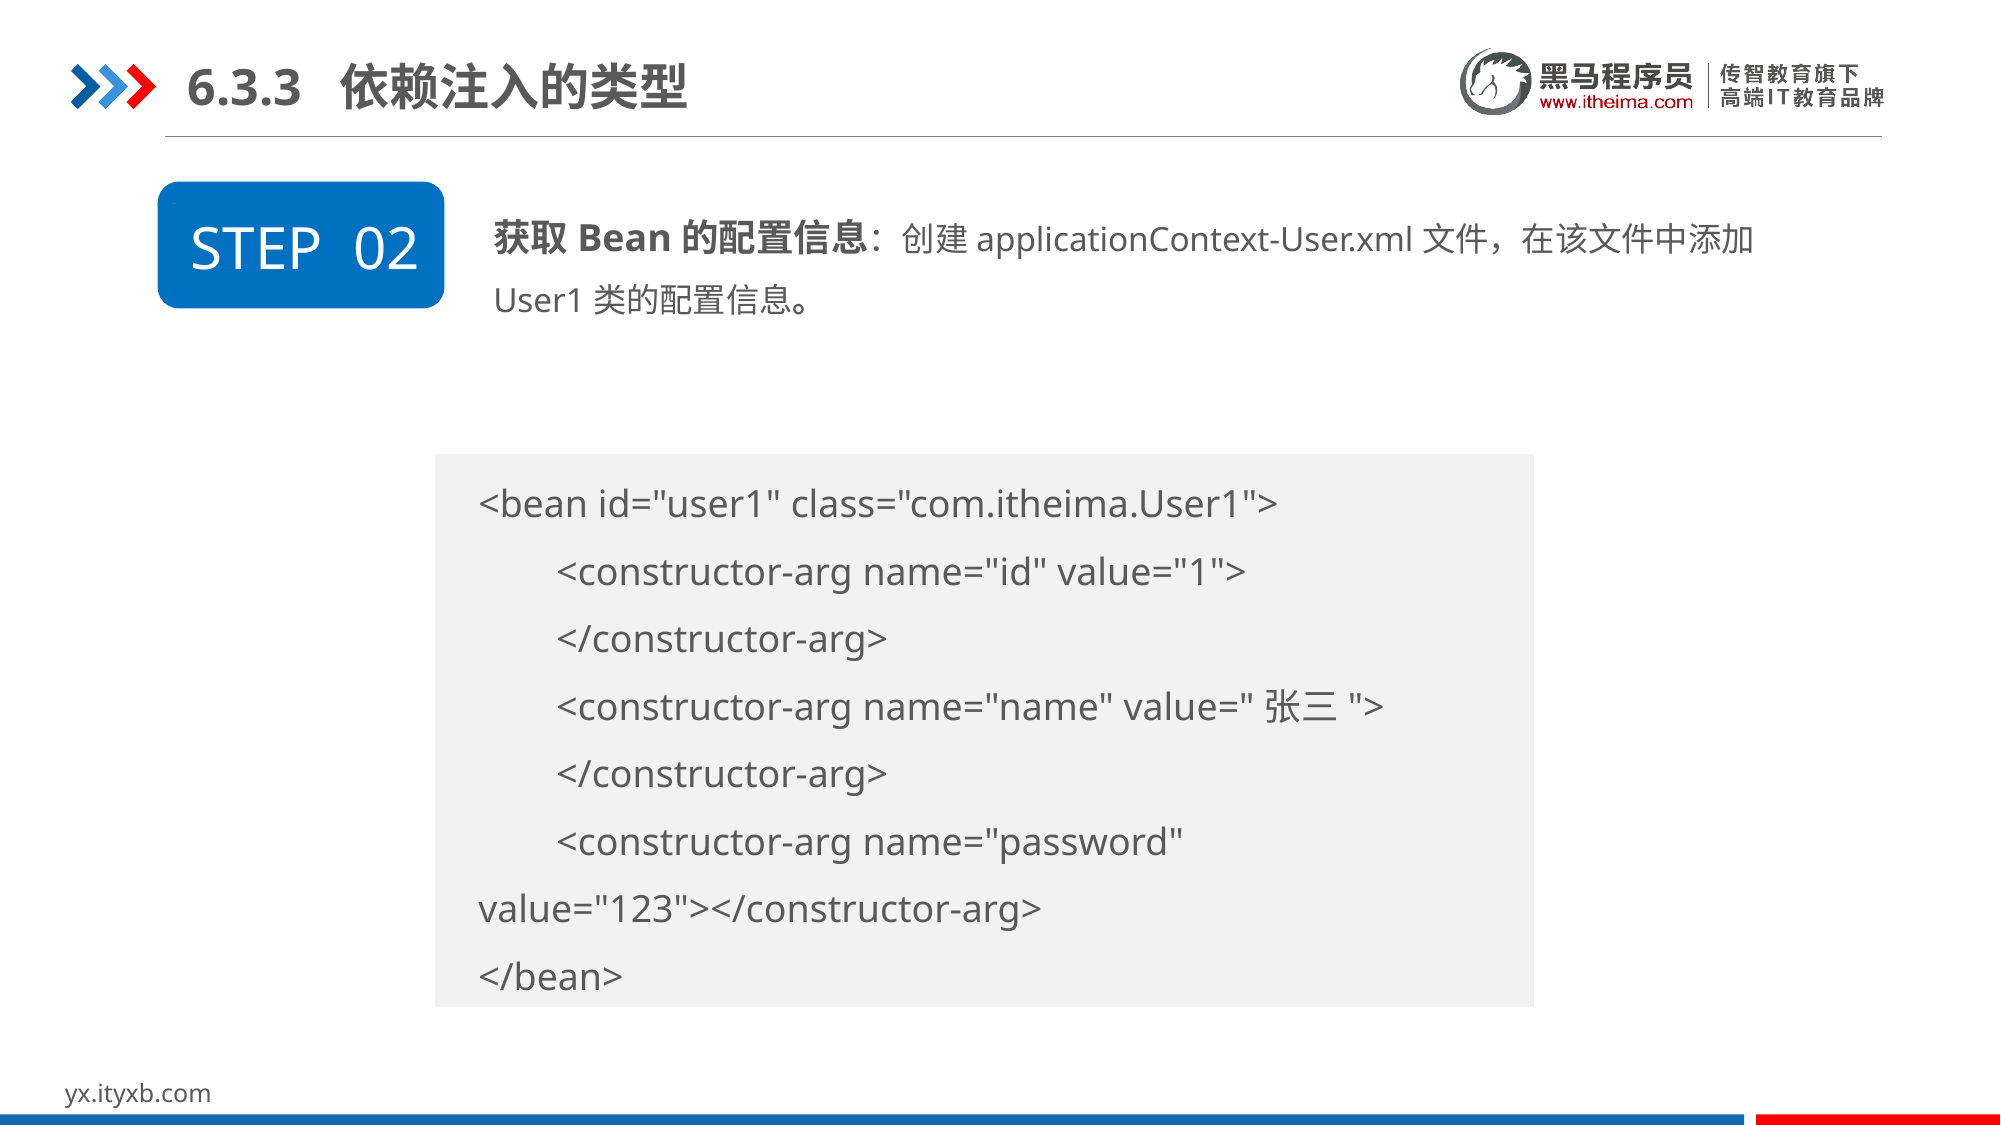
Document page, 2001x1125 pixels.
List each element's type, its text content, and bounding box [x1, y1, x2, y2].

picture [434, 454, 1537, 1008]
text_box 获取Bean的配置信息：创建applicationContext-User.xml文件，在该文件中添加User1类的配置信息。 [478, 184, 1815, 327]
text_box 6.3.3 依赖注入的类型 [187, 43, 720, 127]
text_box [156, 180, 446, 310]
picture [1460, 48, 1887, 115]
text_box STEP 02 [172, 203, 439, 289]
text_box <bean id="user1" class="com.itheima.User1"> <constructor-arg name="id" value="1"> </constructor-arg> <constructor-arg name="name" value="张三"> </constructor-arg> <constructor-arg name="password" value="123"></constructor-arg> </bean> [463, 450, 1585, 1006]
